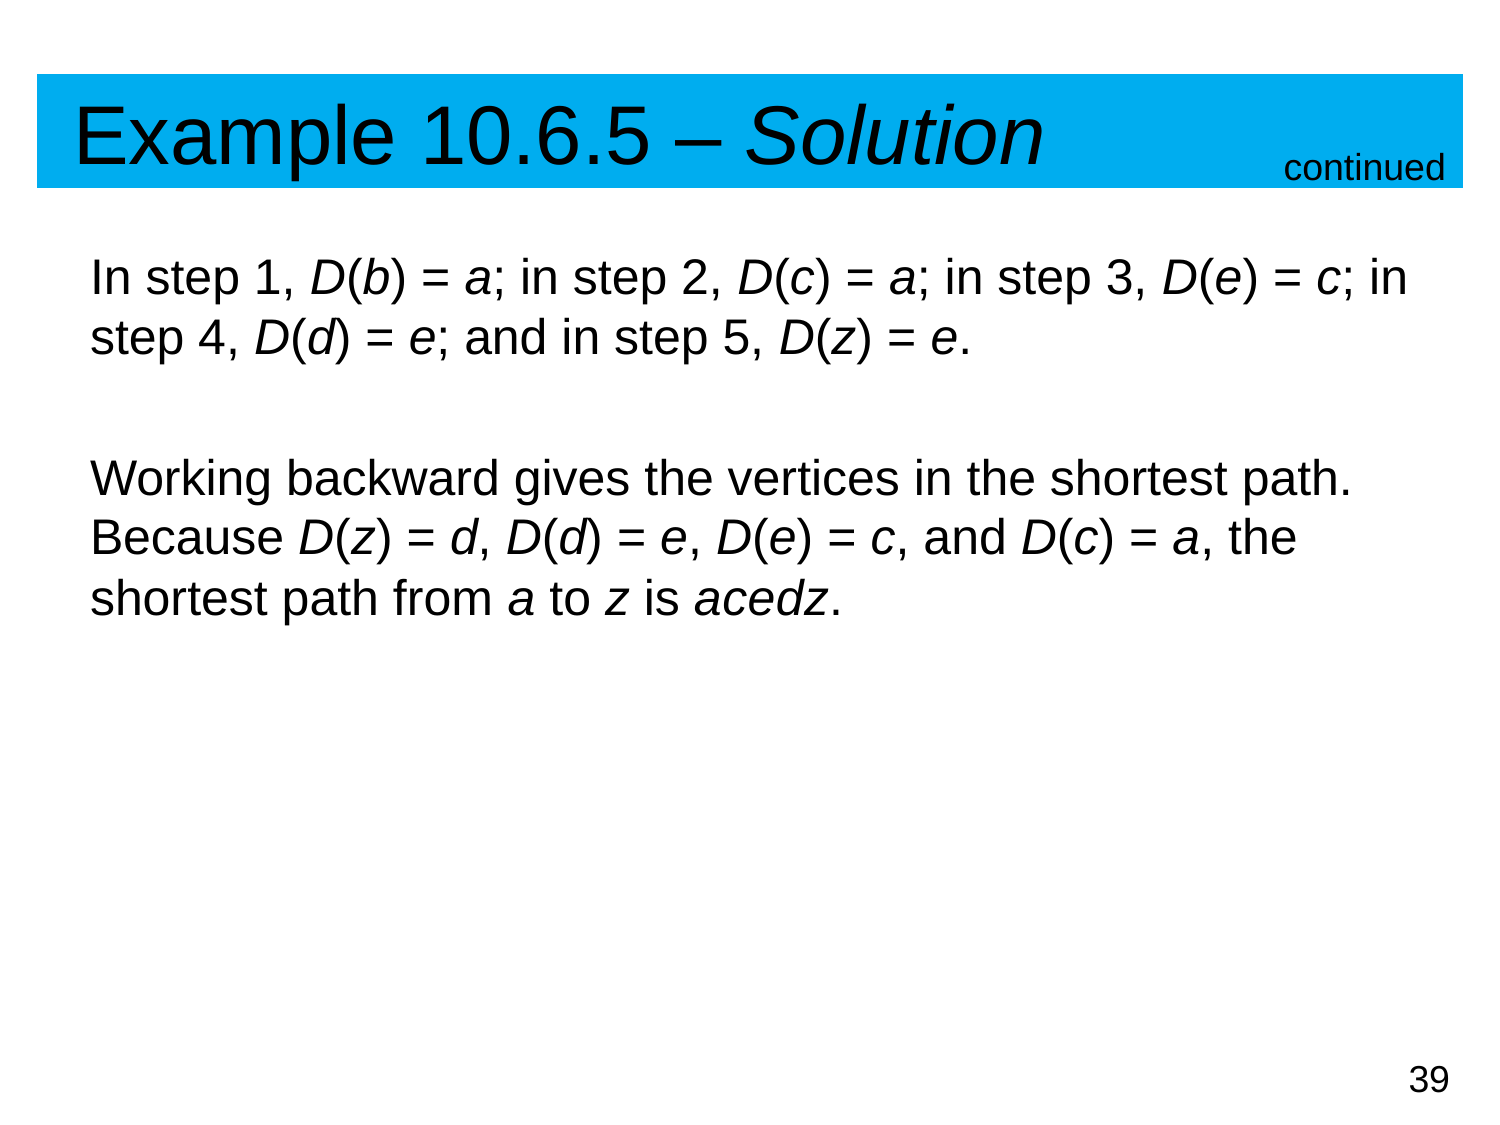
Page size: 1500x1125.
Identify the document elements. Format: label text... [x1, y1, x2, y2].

title Example 10.6.5 – Solution [58, 37, 1413, 225]
list continued [1268, 135, 1463, 206]
list In step 1, D(b) = a; in step 2, D(c) = a; in step 3, D(e) = c; in step 4, D(d) = e; and in step 5, D(z) = e. Working backward gives the vertices in the shortest path. Because D(z) = d, D(d) = e, D(e) = c, and D(c) = a, the shortest path from a to z is a c e d z. [75, 237, 1425, 675]
